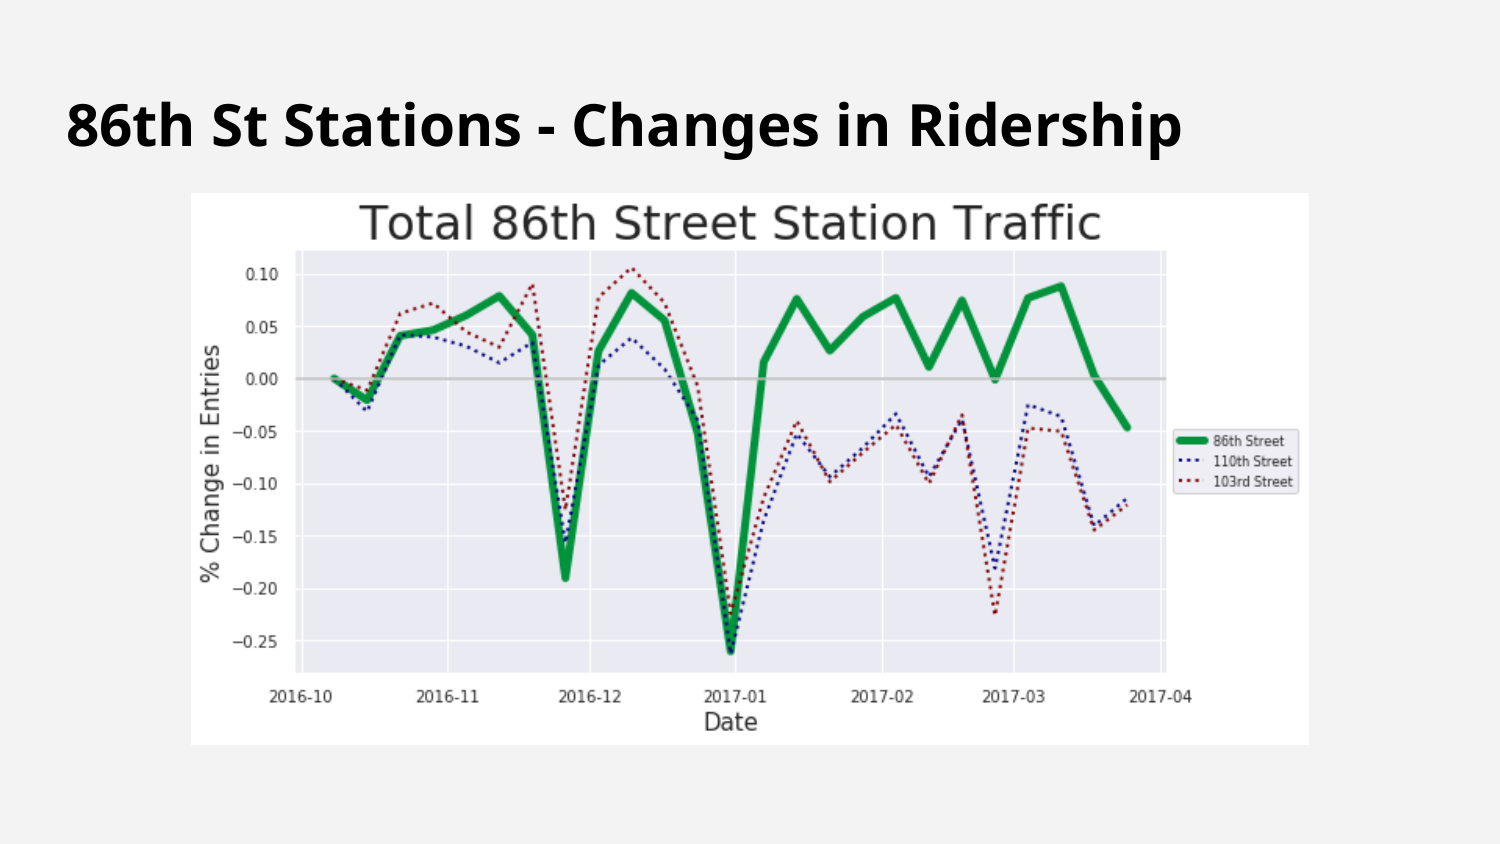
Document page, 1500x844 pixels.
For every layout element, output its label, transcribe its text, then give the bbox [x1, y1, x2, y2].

title 86th St Stations - Changes in Ridership [51, 72, 1449, 167]
picture [191, 193, 1309, 746]
